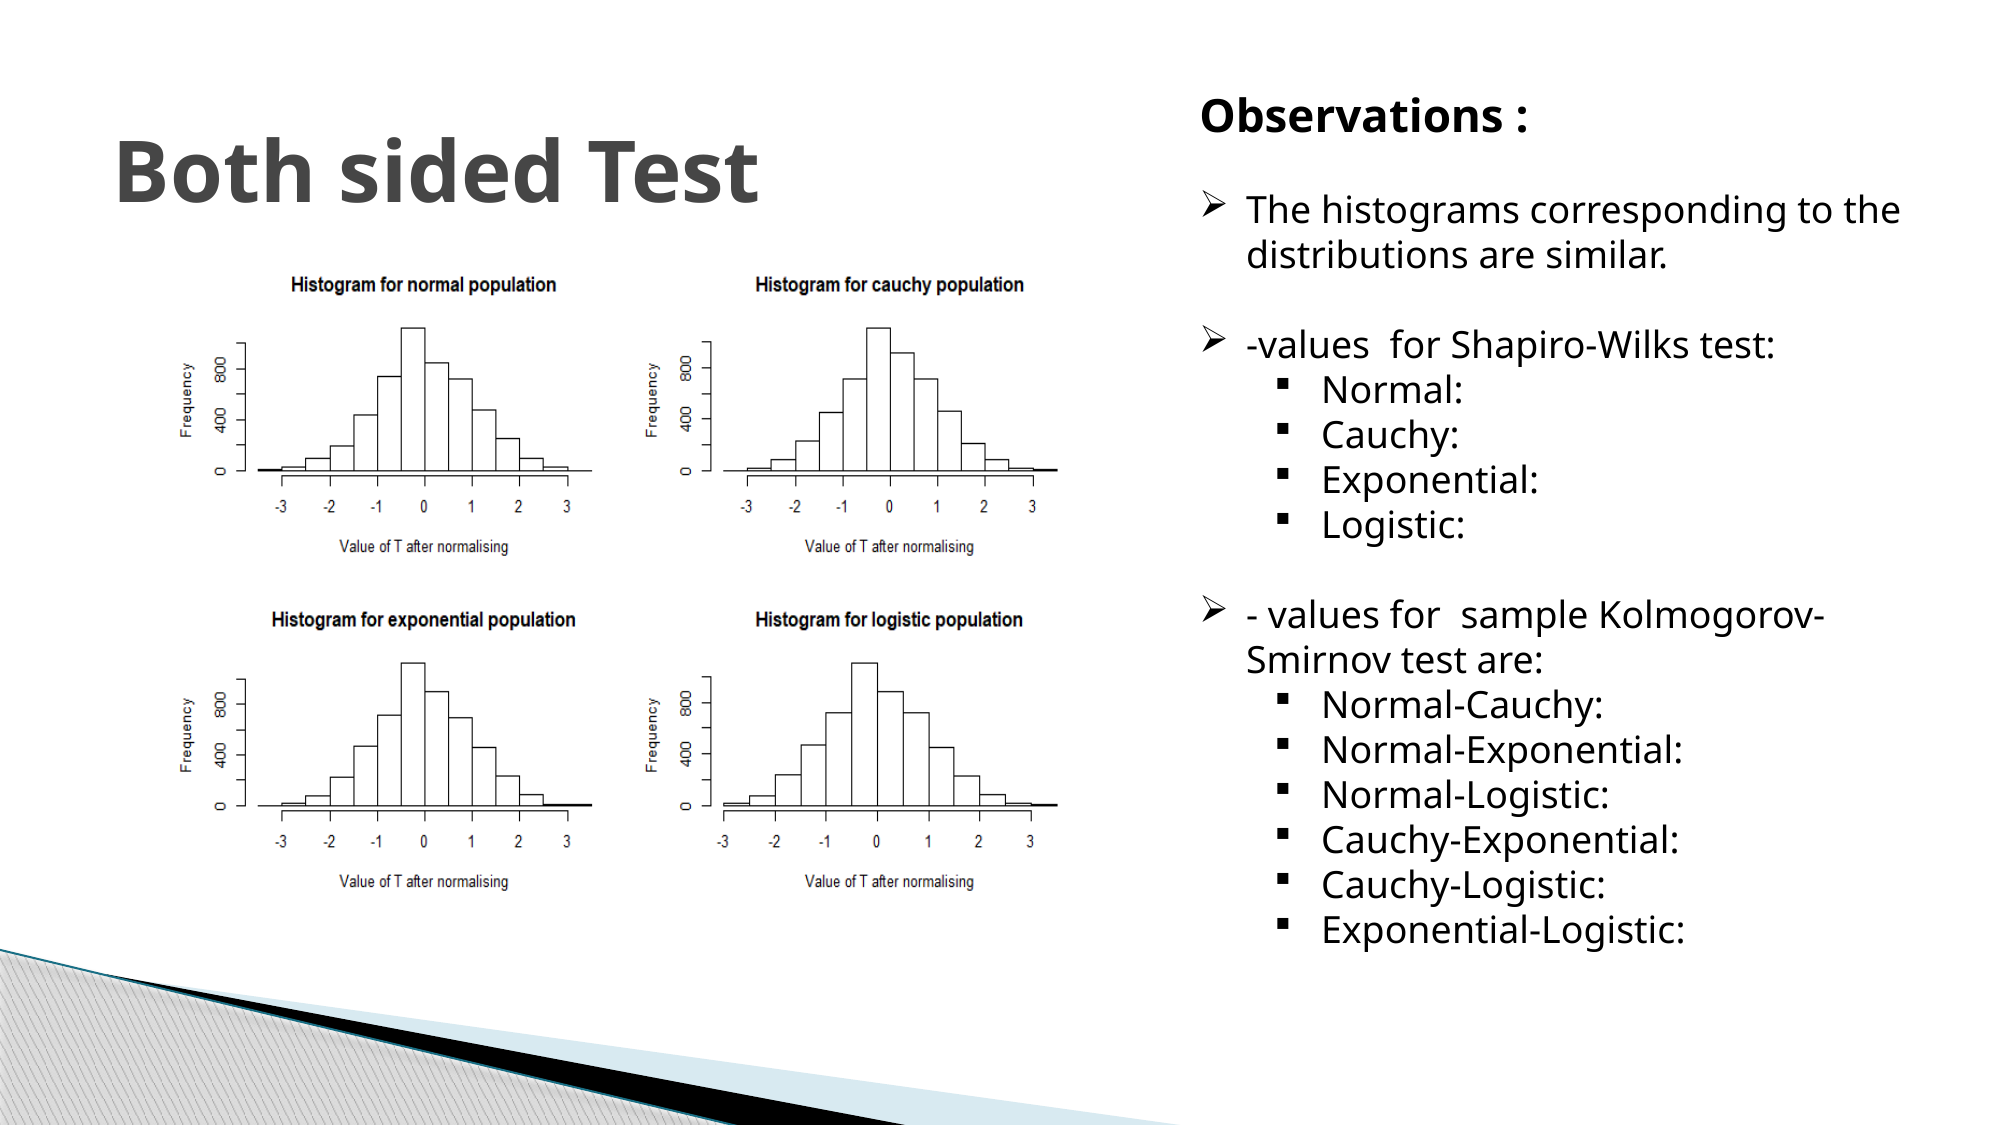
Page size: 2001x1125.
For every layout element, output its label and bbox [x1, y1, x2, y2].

list [175, 242, 1106, 912]
